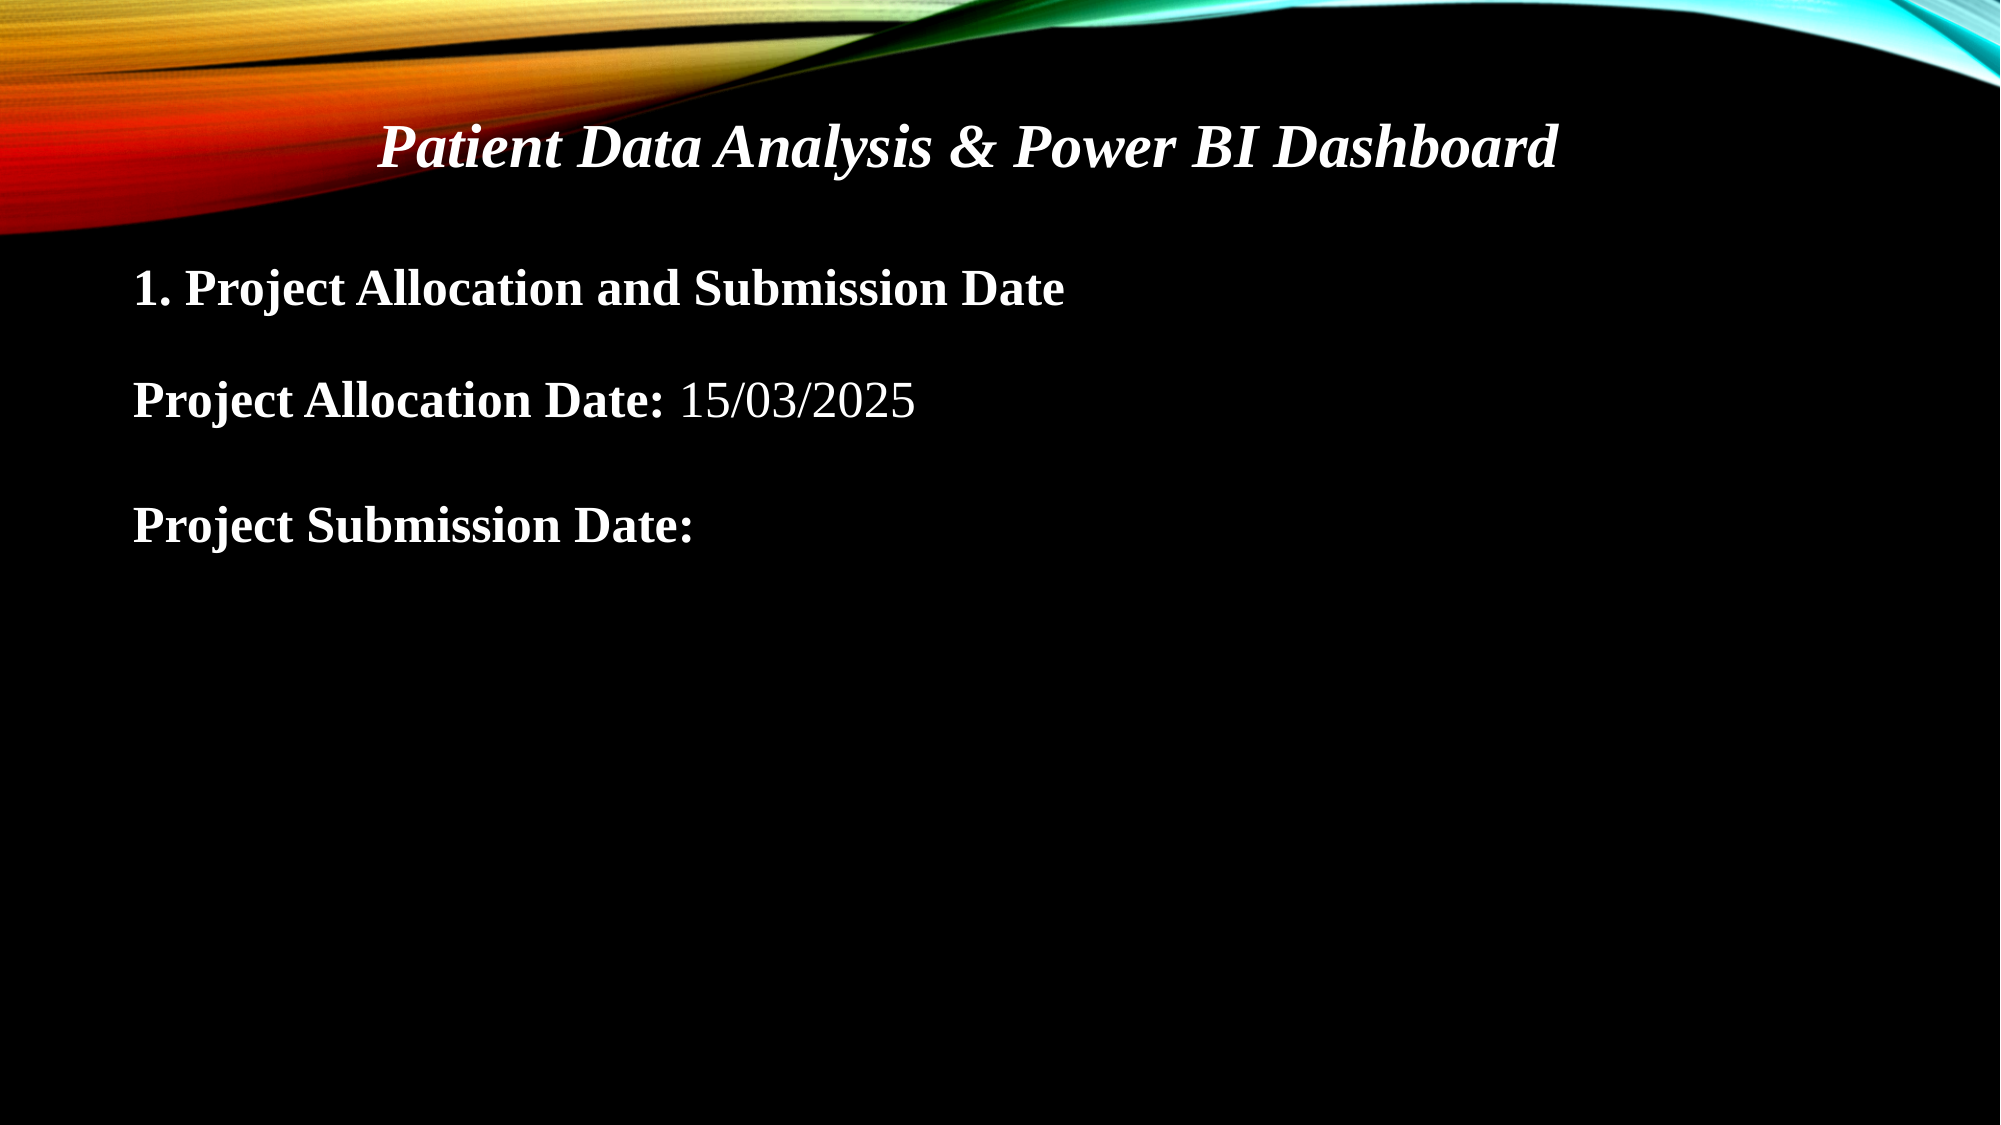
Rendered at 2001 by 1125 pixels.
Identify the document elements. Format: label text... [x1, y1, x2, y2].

picture [0, 0, 2000, 237]
text_box Patient Data Analysis & Power BI Dashboard [363, 97, 1586, 188]
text_box Project Allocation Date: 15/03/2025 Project Submission Date: [118, 357, 1097, 561]
text_box 1. Project Allocation and Submission Date [118, 245, 1097, 323]
